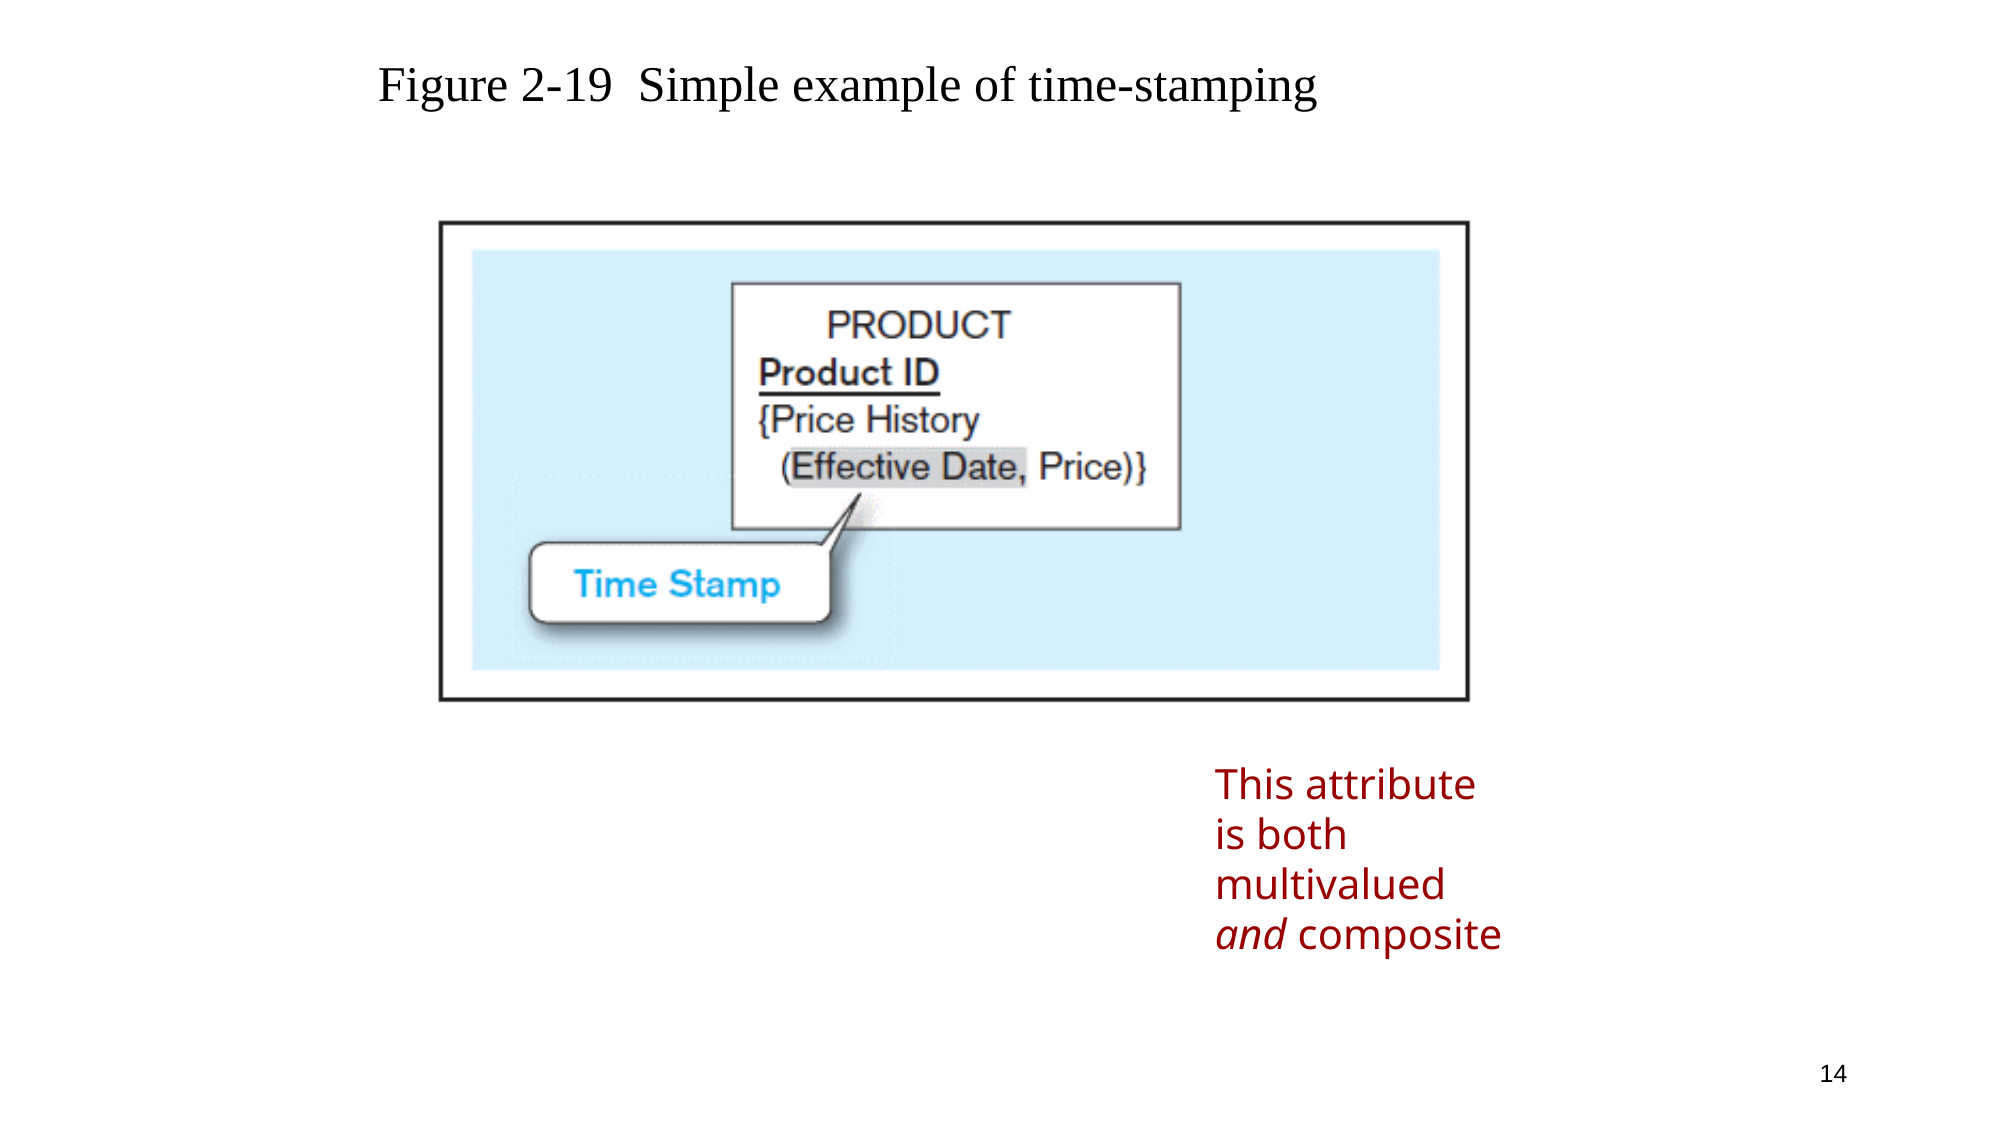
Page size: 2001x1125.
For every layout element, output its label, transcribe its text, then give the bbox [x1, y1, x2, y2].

text_box Figure 2-19 Simple example of time-stamping [363, 44, 1334, 119]
text_box This attribute is both multivalued and composite [1200, 750, 1525, 1035]
slide_number 14 [1412, 1042, 1863, 1103]
picture [435, 215, 1481, 713]
